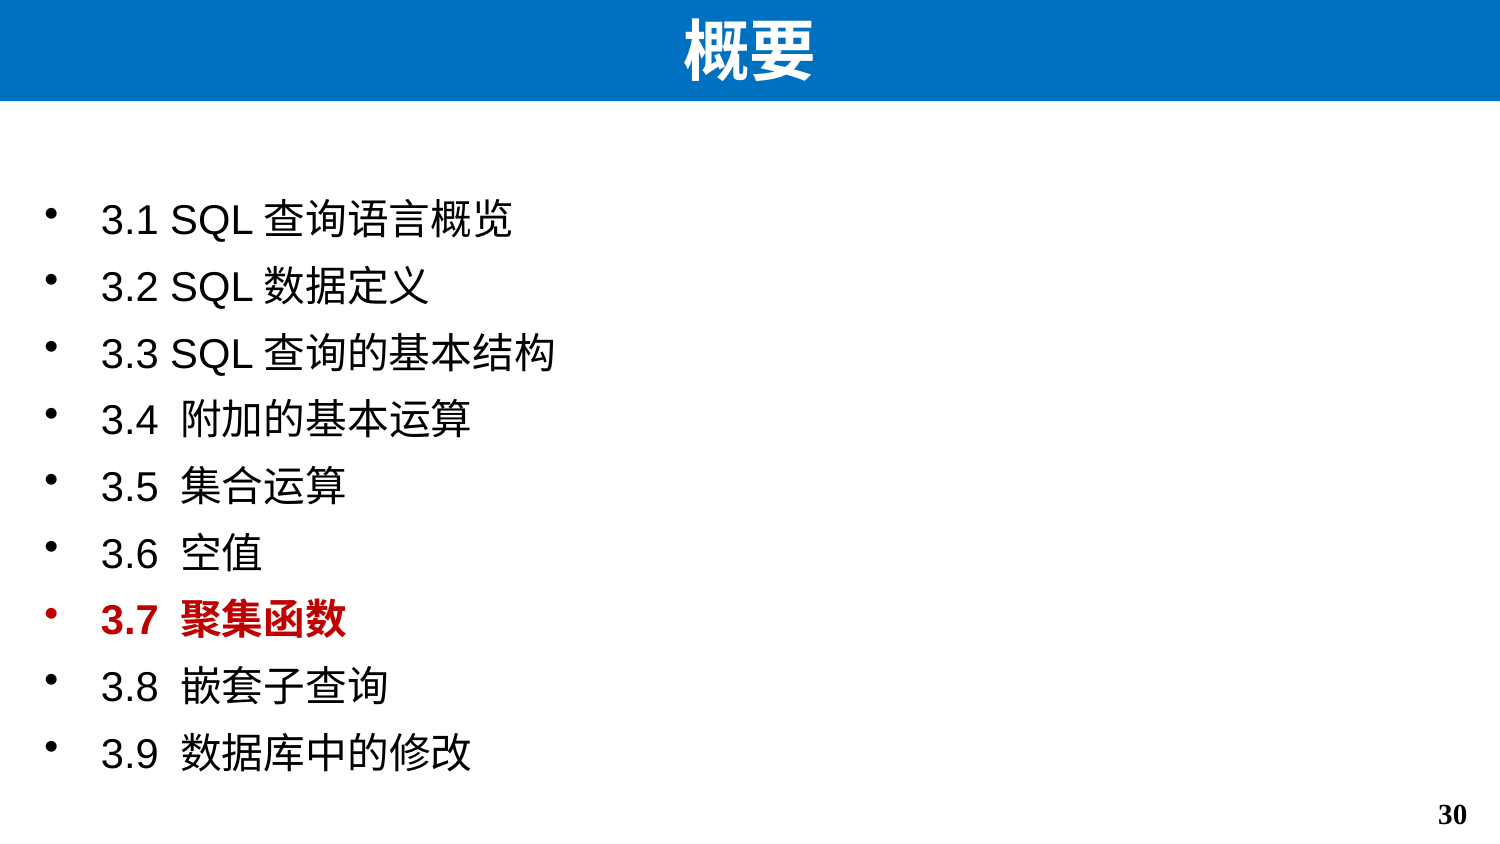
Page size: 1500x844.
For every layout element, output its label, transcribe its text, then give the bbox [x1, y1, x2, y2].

title 概要 [0, 0, 1500, 102]
list 3.1 SQL查询语言概览 3.2 SQL数据定义 3.3 SQL查询的基本结构 3.4 附加的基本运算 3.5 集合运算 3.6 空值 3.7 聚集函数 3.8 嵌套子查询 3.9 数据库中的修改 [29, 185, 1436, 695]
